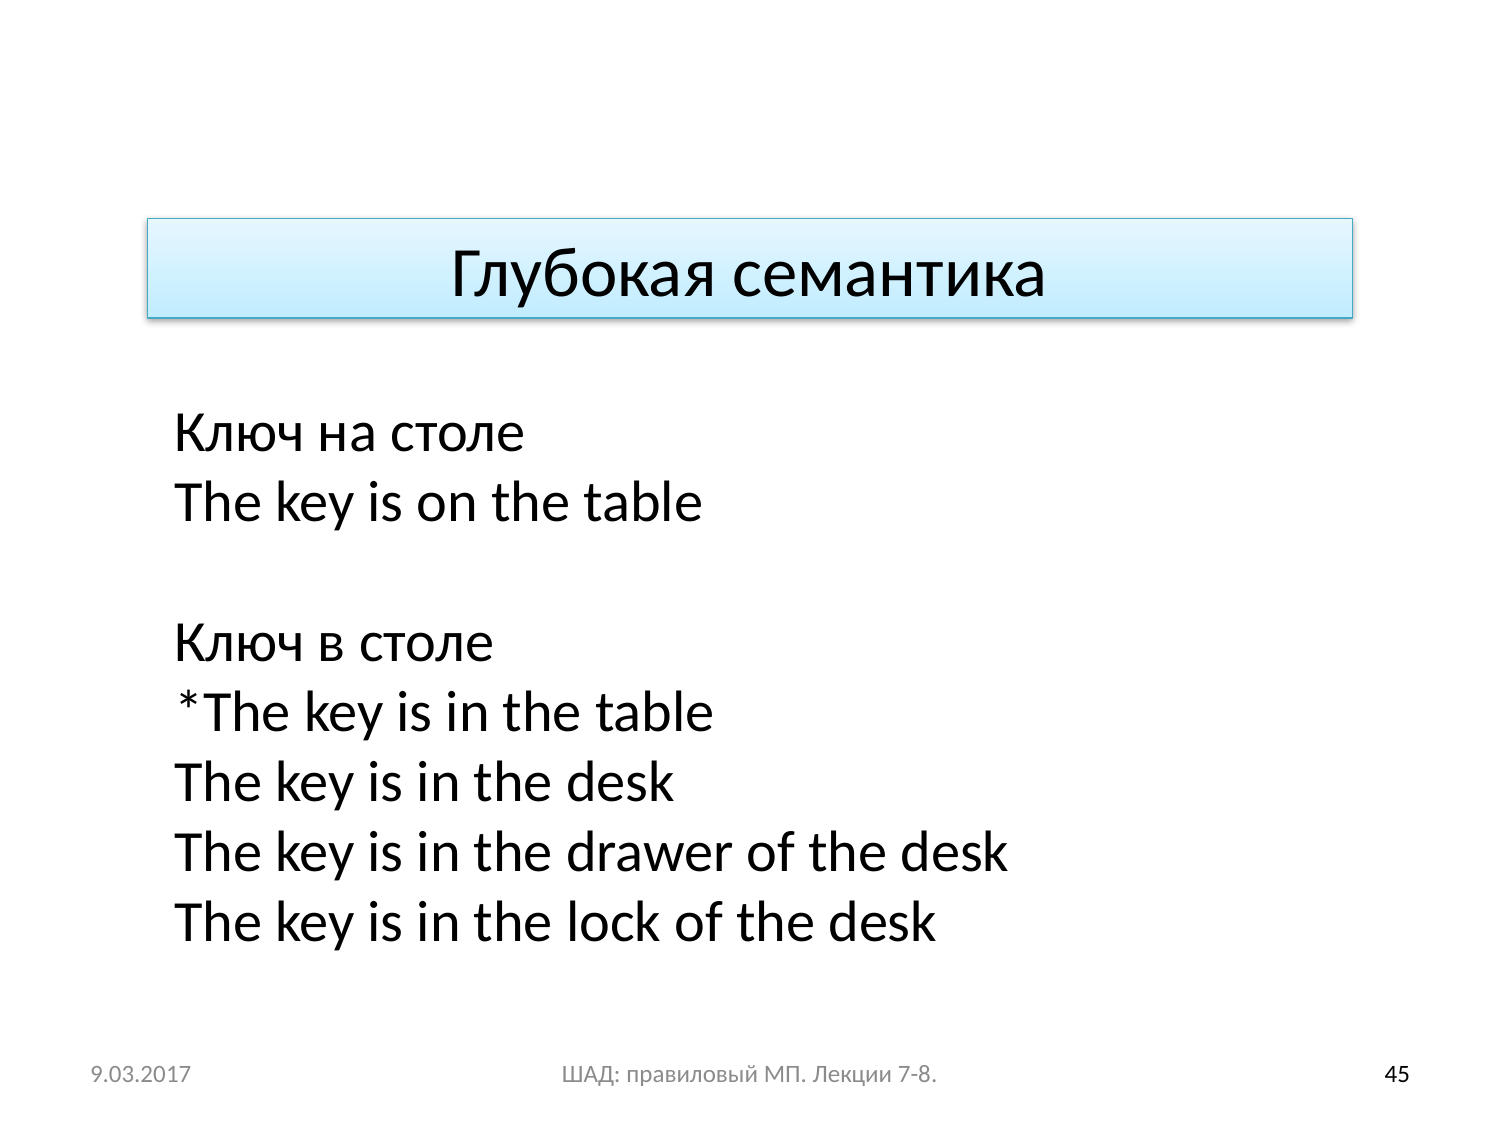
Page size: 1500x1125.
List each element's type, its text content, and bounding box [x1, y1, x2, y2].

text_box Ключ на столе The key is on the table Ключ в столе *The key is in the table The key is in the desk The key is in the drawer of the desk The key is in the lock of the desk [159, 385, 1317, 1030]
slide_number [75, 1042, 425, 1103]
slide_number 45 [1074, 1042, 1425, 1103]
footer ШАД: правиловый МП. Лекции 7-8. [512, 1042, 988, 1103]
text_box Глубокая семантика [147, 218, 1353, 319]
